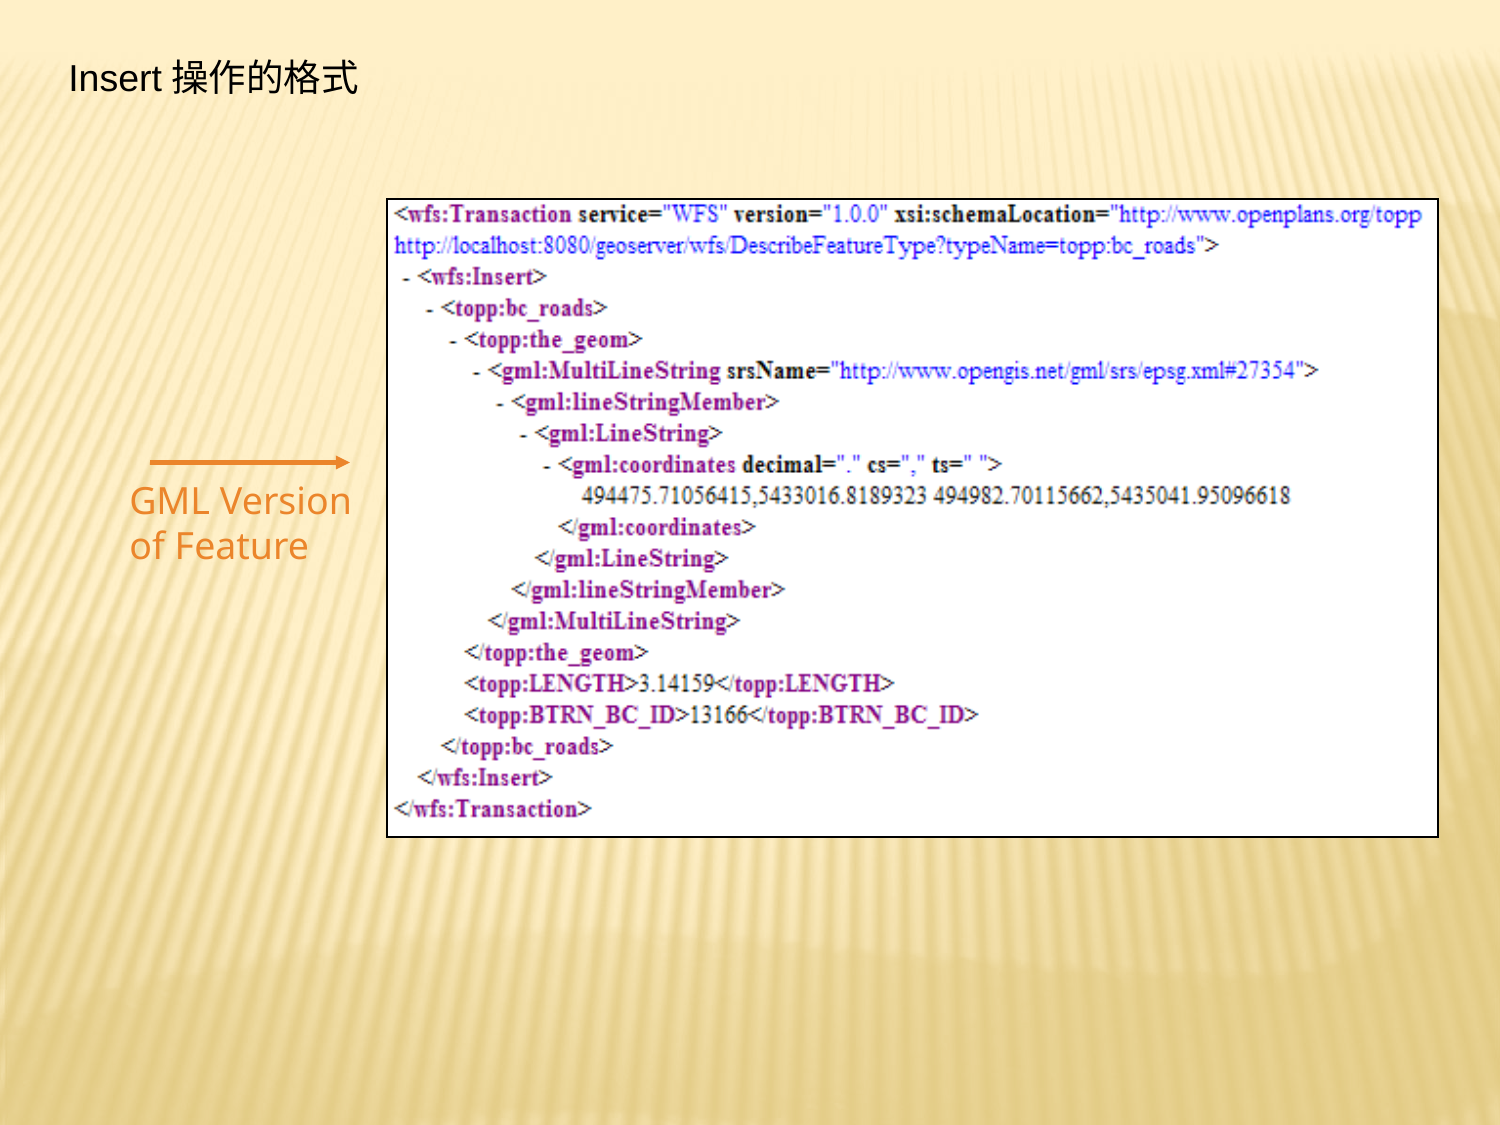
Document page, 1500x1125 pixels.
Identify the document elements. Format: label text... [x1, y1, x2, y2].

picture [387, 199, 1438, 837]
text_box [149, 456, 350, 469]
text_box GML Version of Feature [114, 469, 368, 574]
text_box Insert操作的格式 [53, 46, 374, 107]
